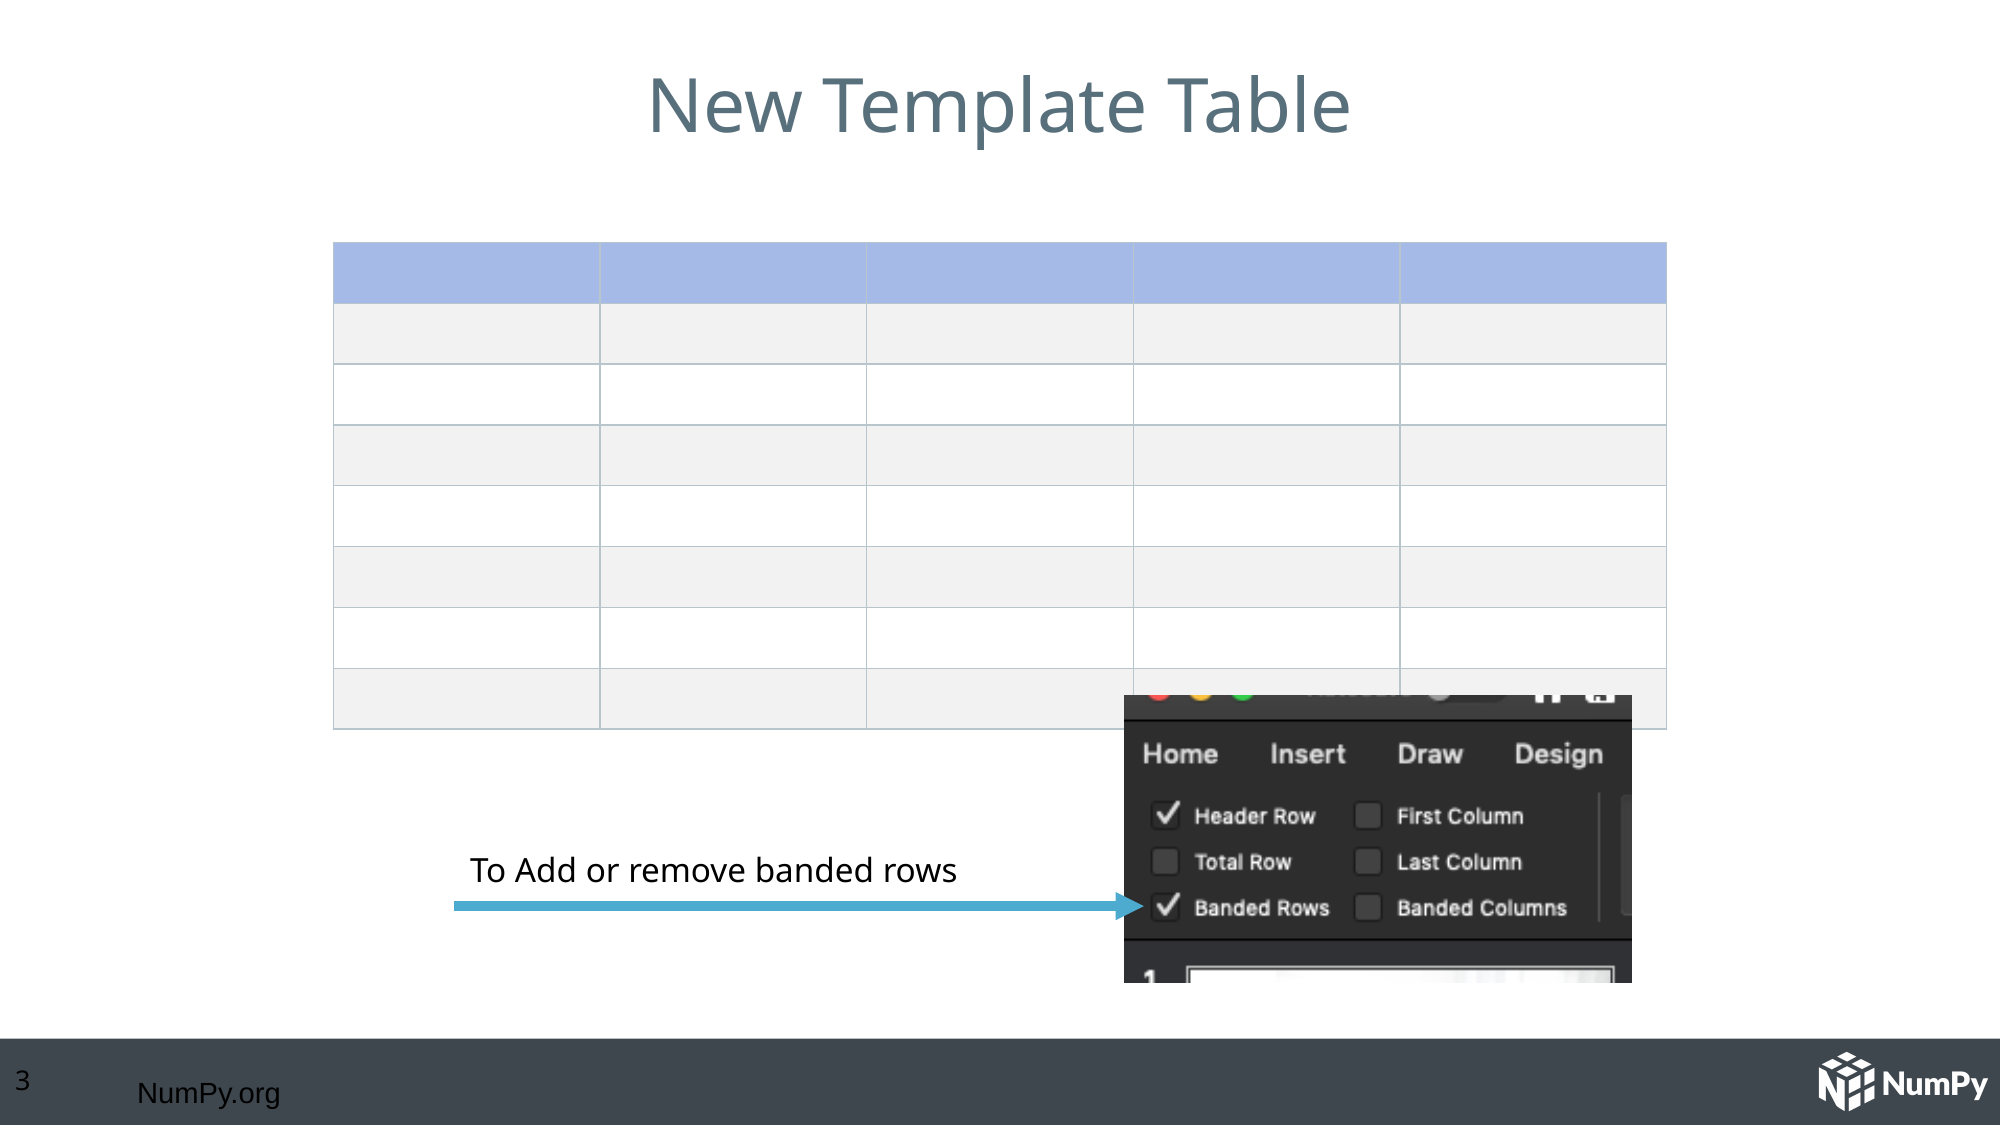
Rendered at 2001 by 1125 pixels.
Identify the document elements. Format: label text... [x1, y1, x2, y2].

table_cell [867, 365, 1133, 424]
table_cell [1401, 608, 1666, 668]
table_cell [334, 547, 599, 607]
table_header [1401, 243, 1666, 303]
table_cell [334, 304, 599, 363]
table_cell [1134, 426, 1399, 485]
table_cell [601, 426, 866, 485]
table_cell [601, 304, 866, 363]
table_cell [1134, 547, 1399, 607]
table_cell [867, 486, 1133, 546]
table_cell [601, 365, 866, 424]
table_cell [1401, 426, 1666, 485]
table_cell [867, 669, 1133, 728]
table_cell [334, 669, 599, 728]
table_cell [1134, 669, 1399, 693]
table_cell [867, 304, 1133, 363]
table_cell [1134, 486, 1399, 546]
table_cell [1401, 365, 1666, 424]
table_cell [601, 669, 866, 728]
title New Template Table [0, 0, 2000, 218]
table_cell [601, 486, 866, 546]
table_cell [334, 365, 599, 424]
table_cell [867, 426, 1133, 485]
table_cell [1401, 669, 1666, 728]
text_box To Add or remove banded rows [454, 841, 1087, 898]
table_cell [334, 426, 599, 485]
table_header [1134, 243, 1399, 303]
table_header [334, 243, 599, 303]
table_cell [334, 486, 599, 546]
table_cell [867, 608, 1133, 668]
picture [1807, 1038, 2000, 1125]
footer NumPy.org [122, 1058, 1055, 1125]
table_cell [1401, 304, 1666, 363]
table_cell [1401, 547, 1666, 607]
table_cell [601, 608, 866, 668]
picture [1124, 695, 1632, 984]
table_cell [1401, 486, 1666, 546]
table_cell [867, 547, 1133, 607]
slide_number ‹#› [0, 1038, 121, 1125]
table_cell [1134, 608, 1399, 668]
table_cell [601, 547, 866, 607]
table_cell [1134, 304, 1399, 363]
table_header [601, 243, 866, 303]
table_cell [334, 608, 599, 668]
table_header [867, 243, 1133, 303]
table_cell [1134, 365, 1399, 424]
